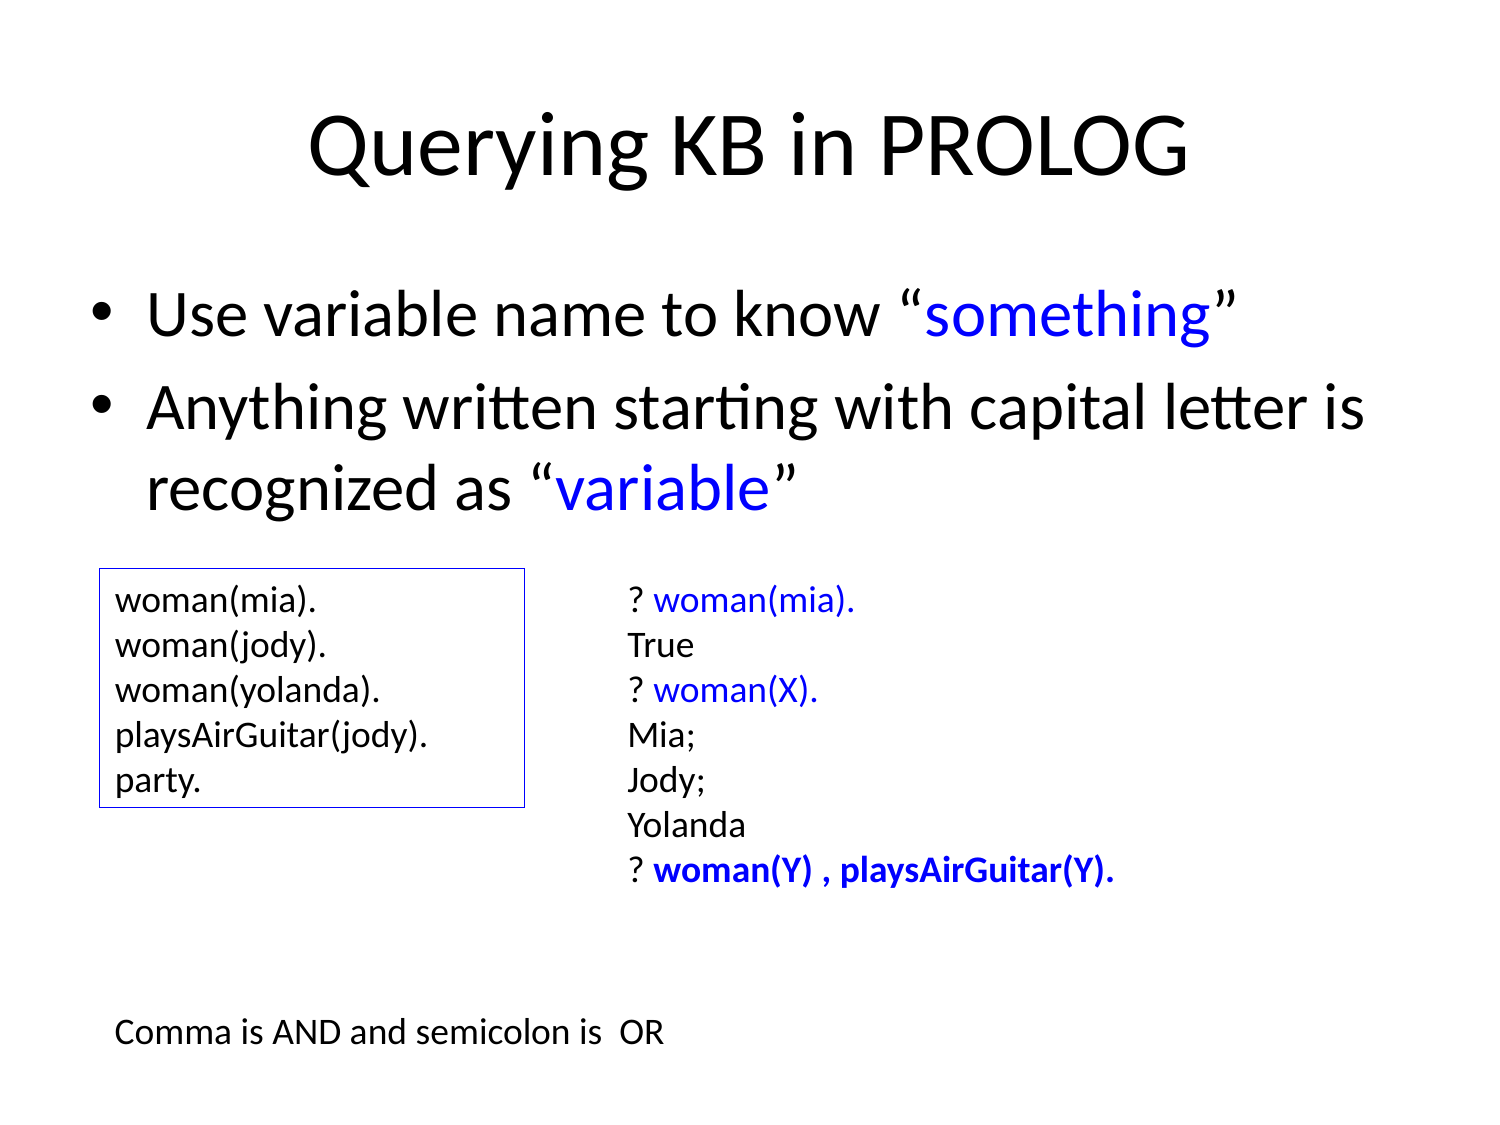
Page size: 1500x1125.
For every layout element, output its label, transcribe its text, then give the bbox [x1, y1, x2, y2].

text_box ? woman(mia). True ? woman(X). Mia; Jody; Yolanda ? woman(Y) , playsAirGuitar(Y). [612, 568, 1325, 898]
text_box woman(mia). woman(jody). woman(yolanda). playsAirGuitar(jody). party. [99, 568, 525, 808]
list Use variable name to know “something” Anything written starting with capital letter is recognized as “variable” [75, 262, 1425, 1005]
text_box Comma is AND and semicolon is OR [99, 999, 700, 1060]
title Querying KB in PROLOG [75, 45, 1425, 233]
